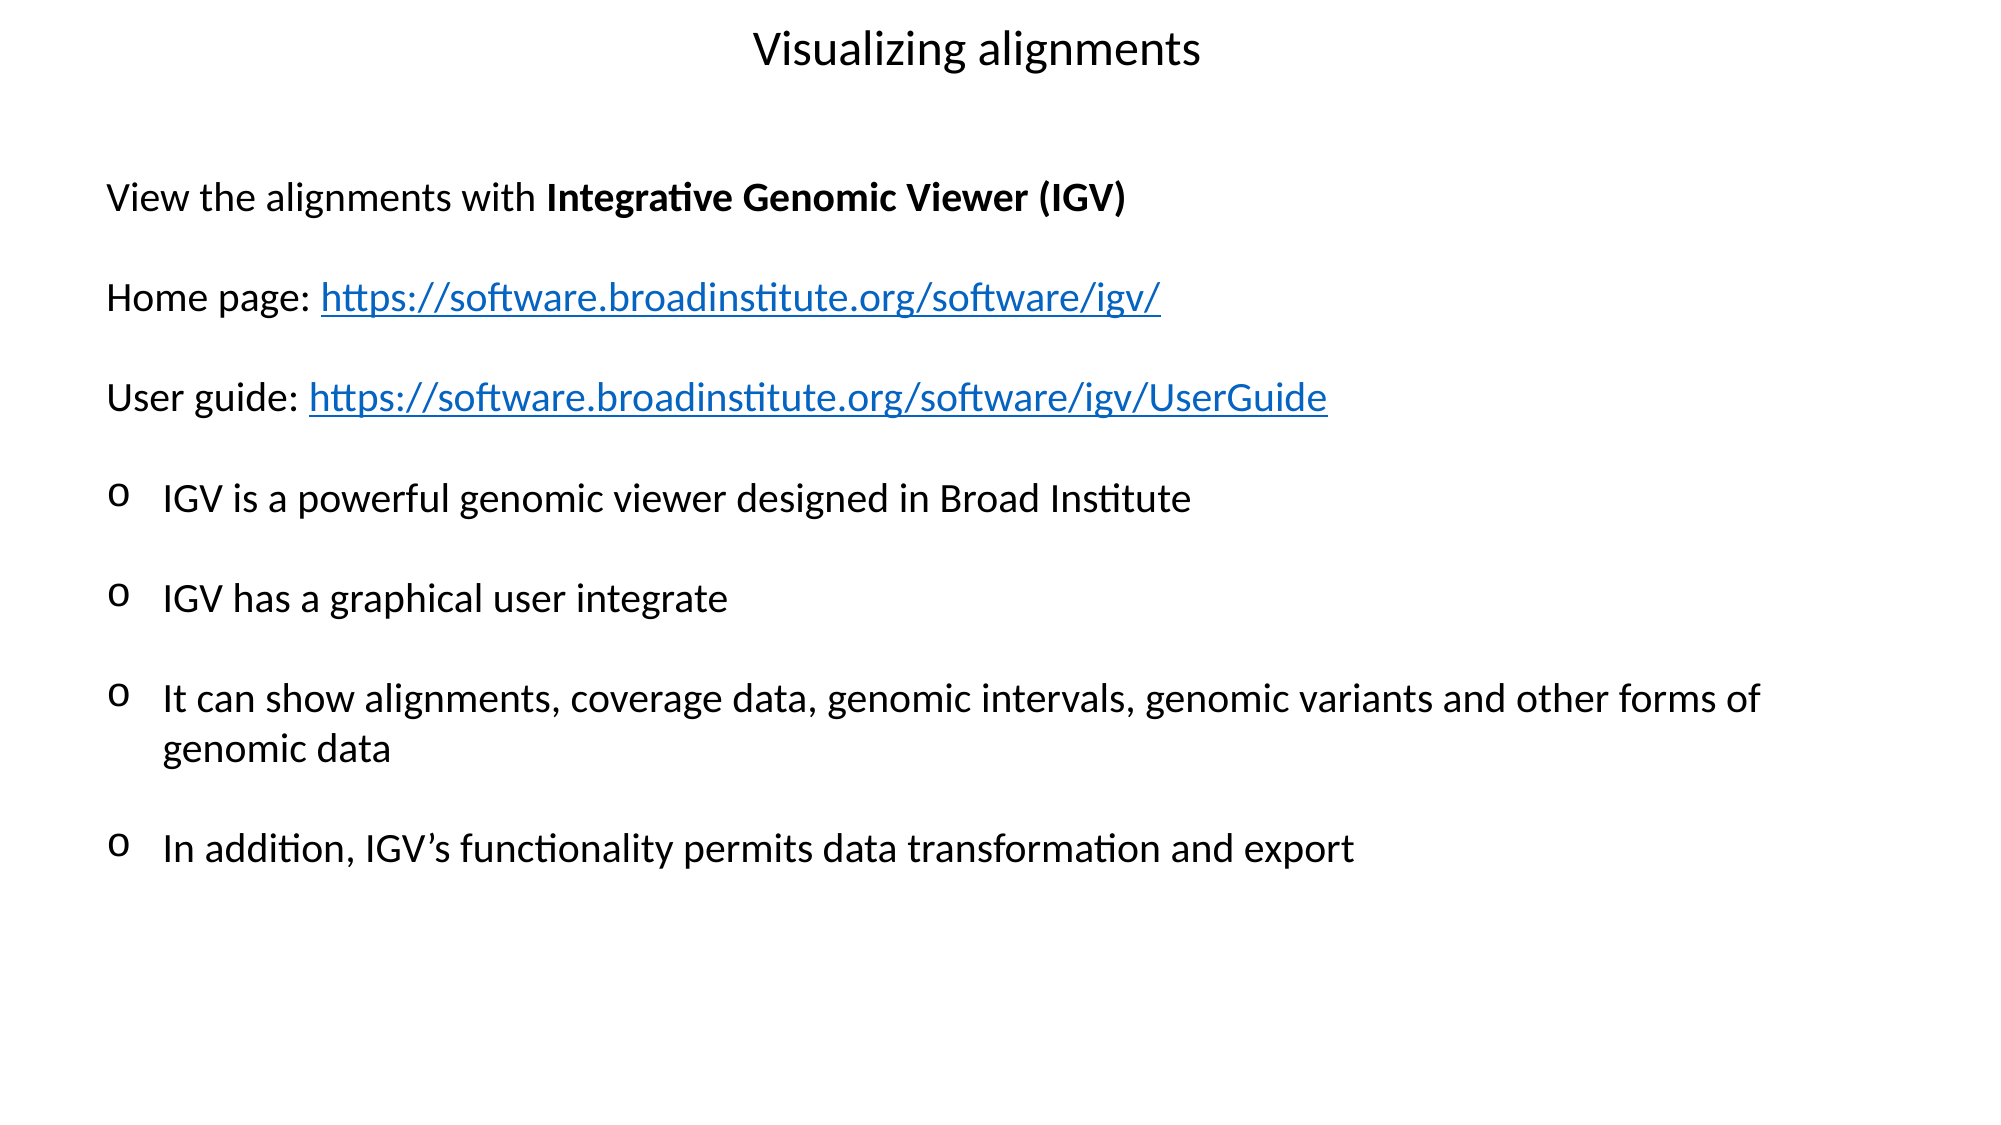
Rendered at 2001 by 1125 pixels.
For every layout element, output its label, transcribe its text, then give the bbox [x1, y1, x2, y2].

text_box Visualizing alignments [738, 8, 1217, 128]
text_box View the alignments with Integrative Genomic Viewer (IGV) Home page: https://software.broadinstitute.org/software/igv/ User guide: https://software.broadinstitute.org/software/igv/UserGuide IGV is a powerful genomic viewer designed in Broad Institute IGV has a graphical user integrate It can show alignments, coverage data, genomic intervals, genomic variants and other forms of genomic data In addition, IGV’s functionality permits data transformation and export [91, 162, 1867, 928]
